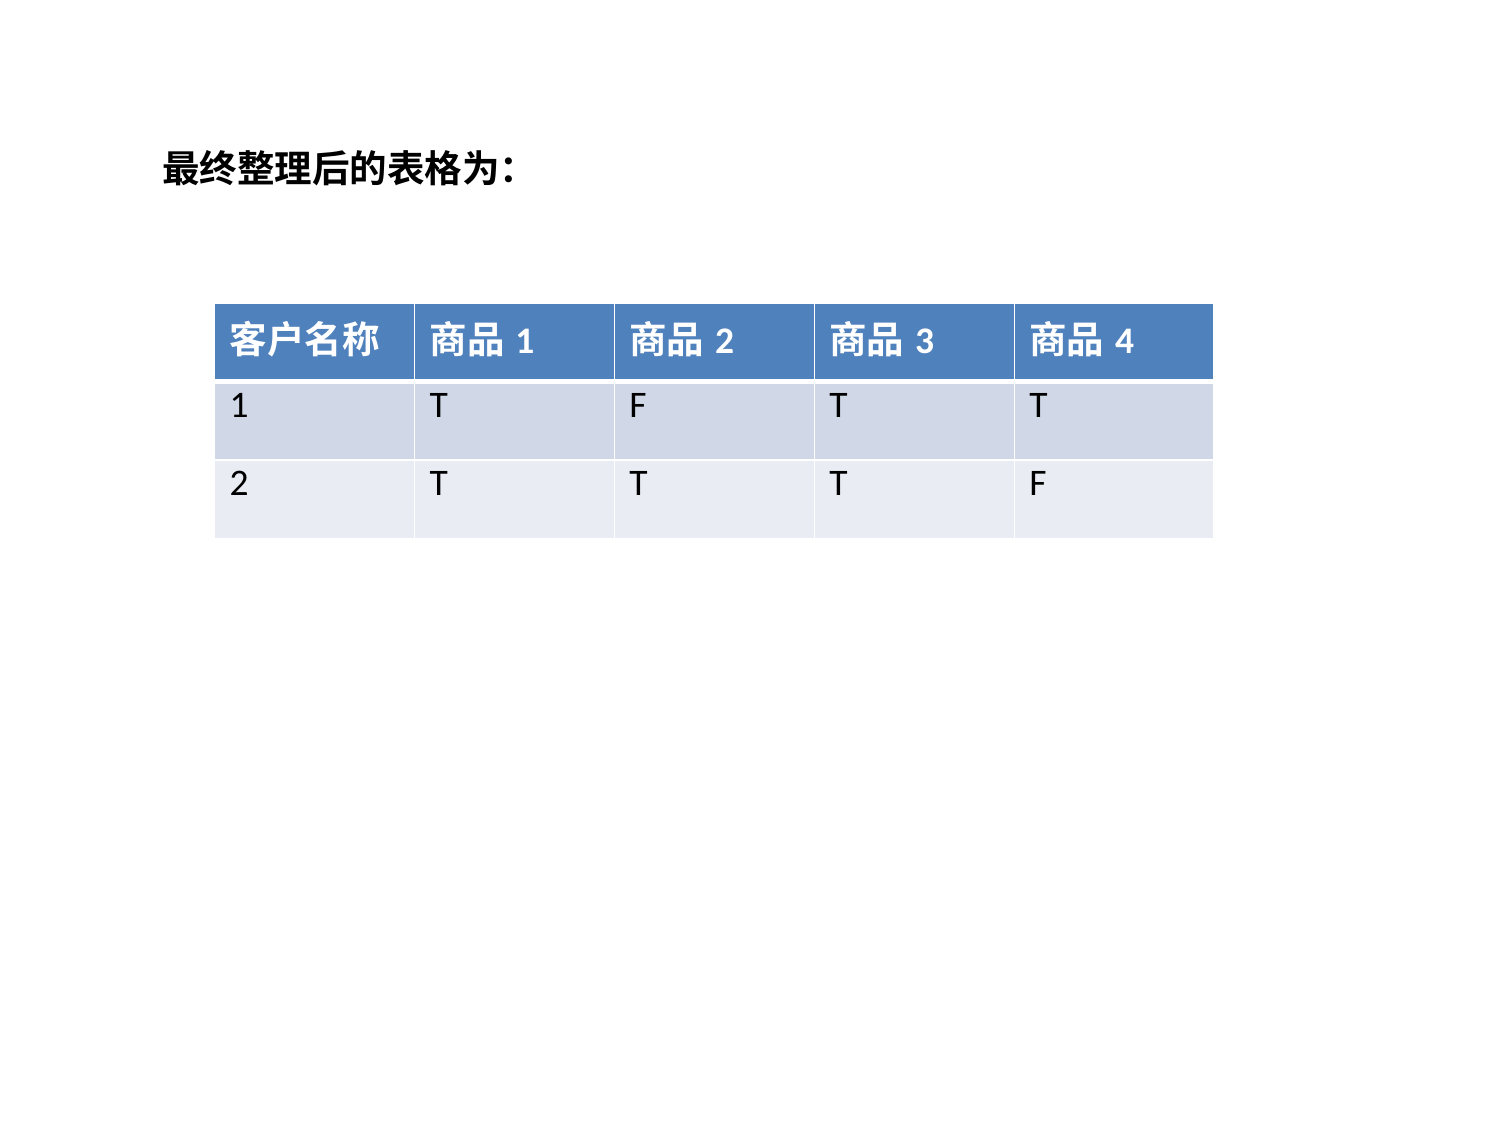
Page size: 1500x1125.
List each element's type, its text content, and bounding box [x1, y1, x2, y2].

text_box 最终整理后的表格为： [147, 137, 1282, 197]
table_header 商品4 [1015, 304, 1213, 379]
table_cell T [415, 384, 614, 459]
table_cell T [415, 461, 614, 538]
table_header 客户名称 [215, 304, 414, 379]
table_cell 1 [215, 384, 414, 459]
table_cell T [815, 384, 1014, 459]
table_header 商品1 [415, 304, 614, 379]
table_cell F [1015, 461, 1213, 538]
table_cell 2 [215, 461, 414, 538]
table_header 商品2 [615, 304, 814, 379]
table_cell T [615, 461, 814, 538]
table_cell T [1015, 384, 1213, 459]
table_header 商品3 [815, 304, 1014, 379]
table_cell T [815, 461, 1014, 538]
table_cell F [615, 384, 814, 459]
